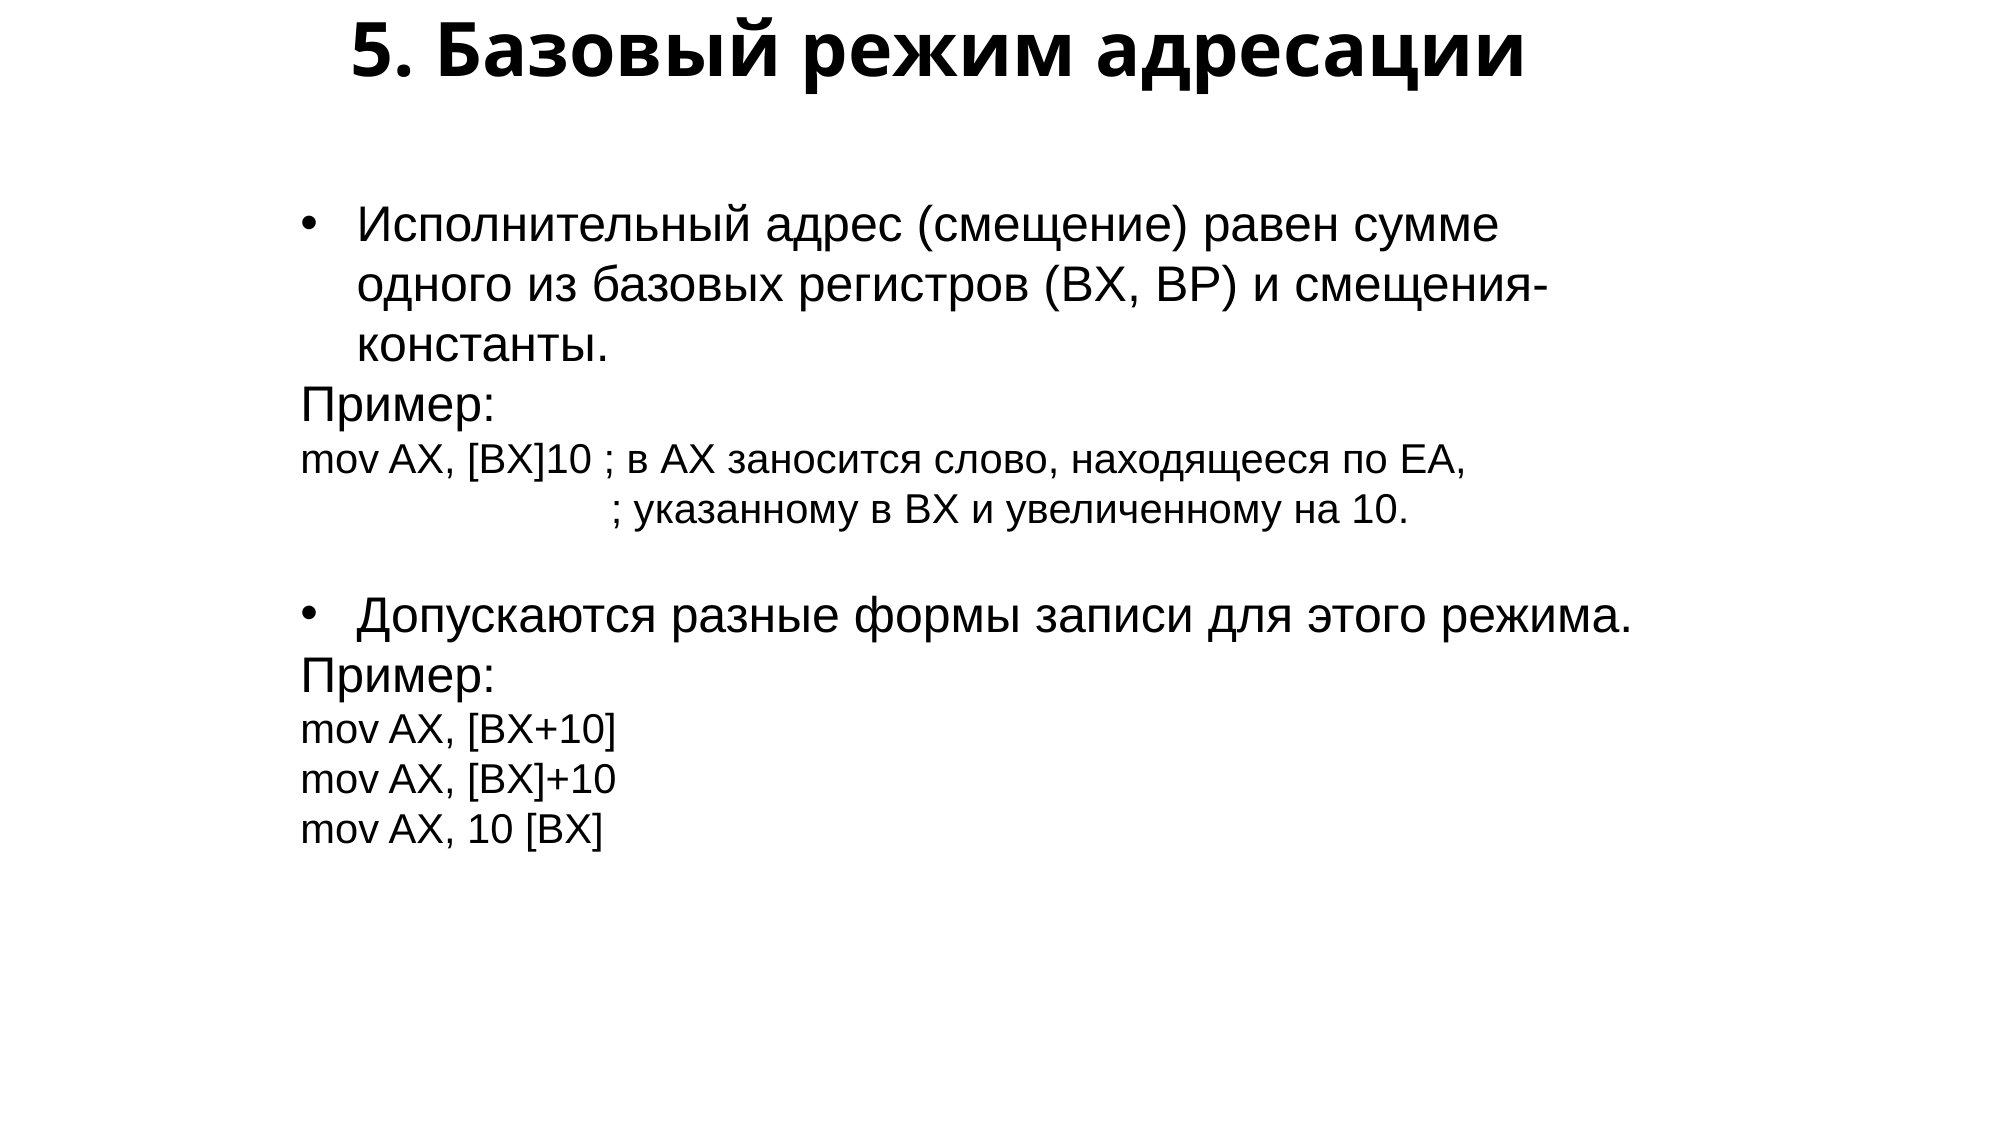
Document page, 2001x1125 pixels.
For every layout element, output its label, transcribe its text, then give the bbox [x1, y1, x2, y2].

text_box Исполнительный адрес (смещение) равен сумме одного из базовых регистров (BX, BP) и смещения-константы. Пример: mov AX, [BX]10 ; в AX заносится слово, находящееся по EA, ; указанному в BX и увеличенному на 10. Допускаются разные формы записи для этого режима. Пример: mov AX, [BX+10] mov AX, [BX]+10 mov AX, 10 [BX] [285, 184, 1668, 860]
title 5. Базовый режим адресации [326, 0, 1552, 104]
